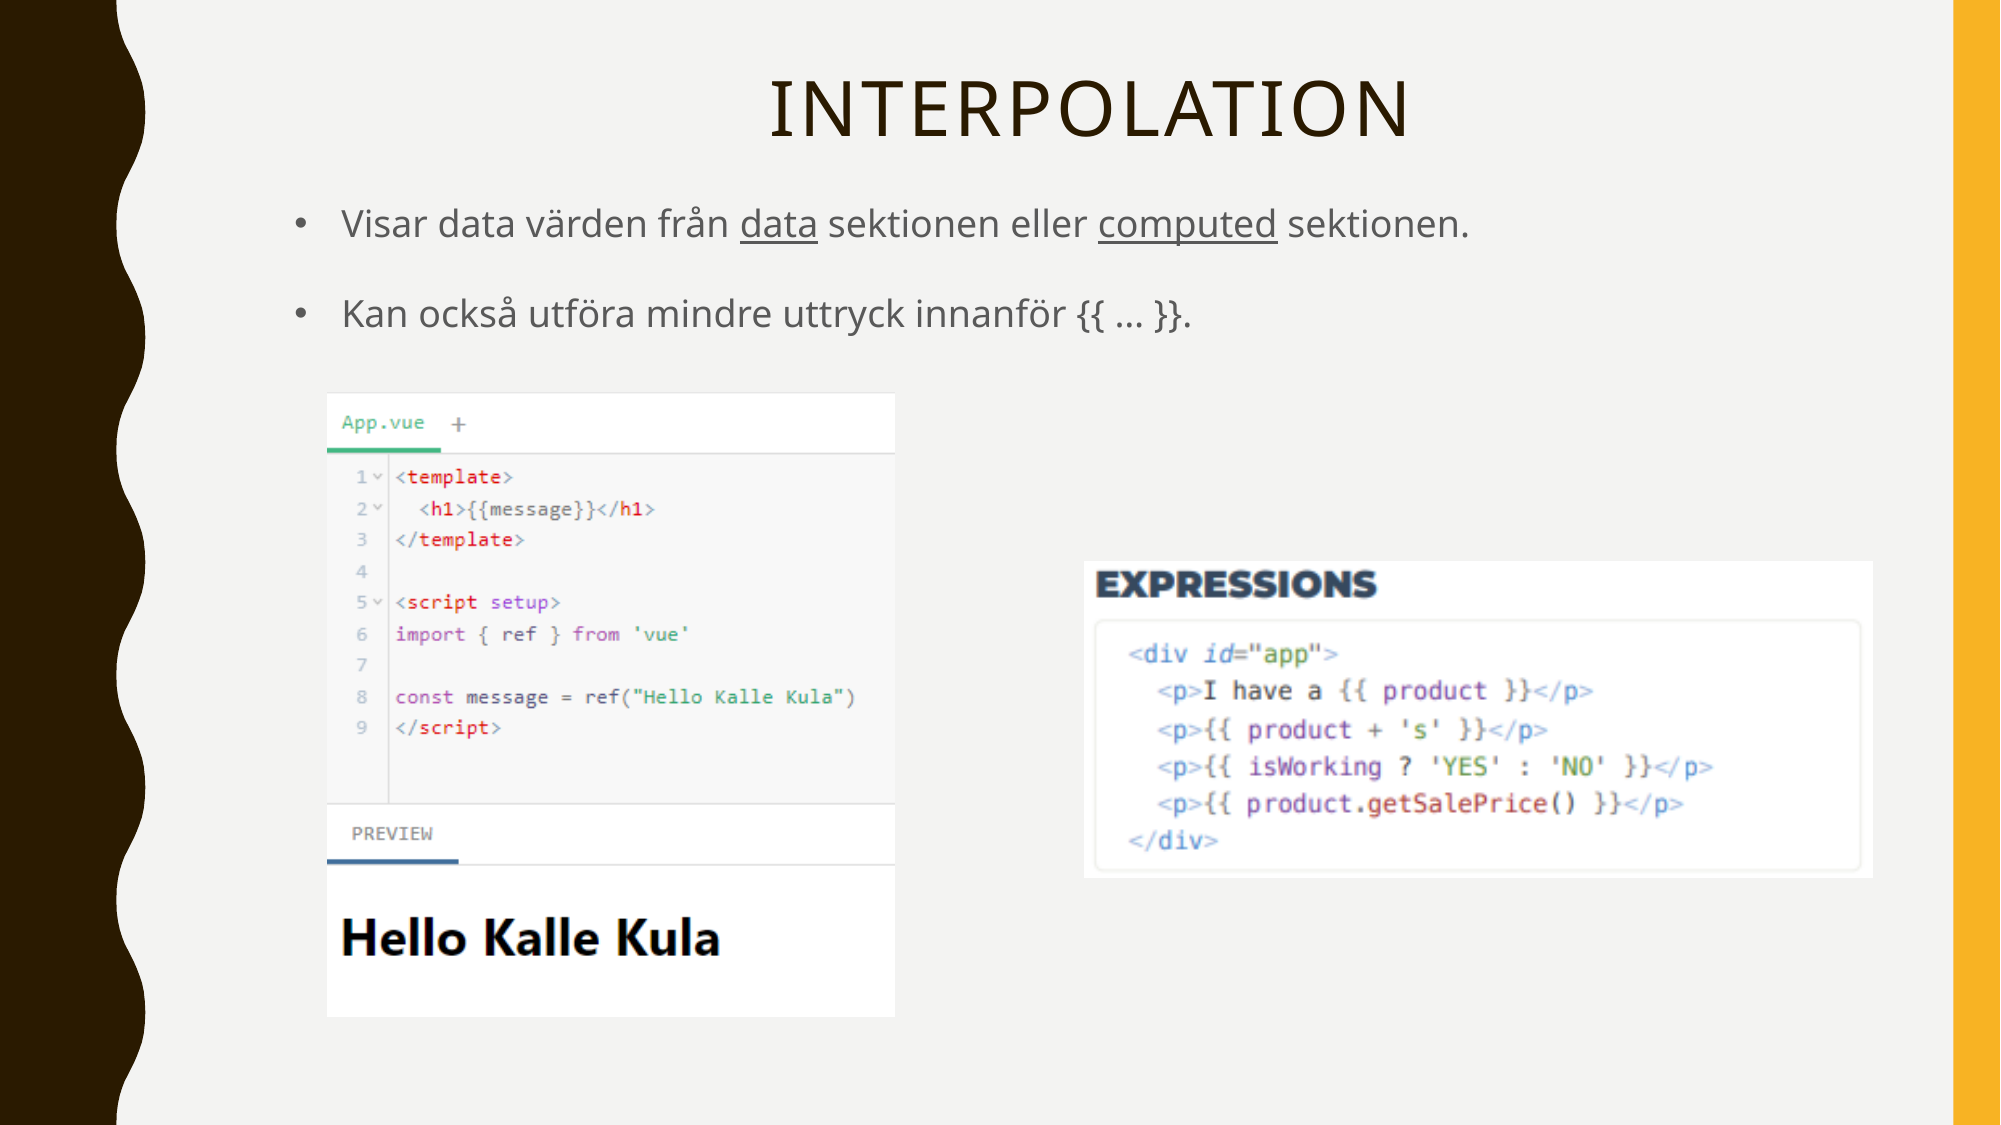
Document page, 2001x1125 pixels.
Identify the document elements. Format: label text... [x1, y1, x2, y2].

picture [1084, 561, 1873, 878]
title Interpolation [197, 62, 1985, 161]
picture [327, 391, 895, 1017]
text_box Visar data värden från data sektionen eller computed sektionen. Kan också utföra mindre uttryck innanför {{ … }}. [279, 192, 1556, 343]
